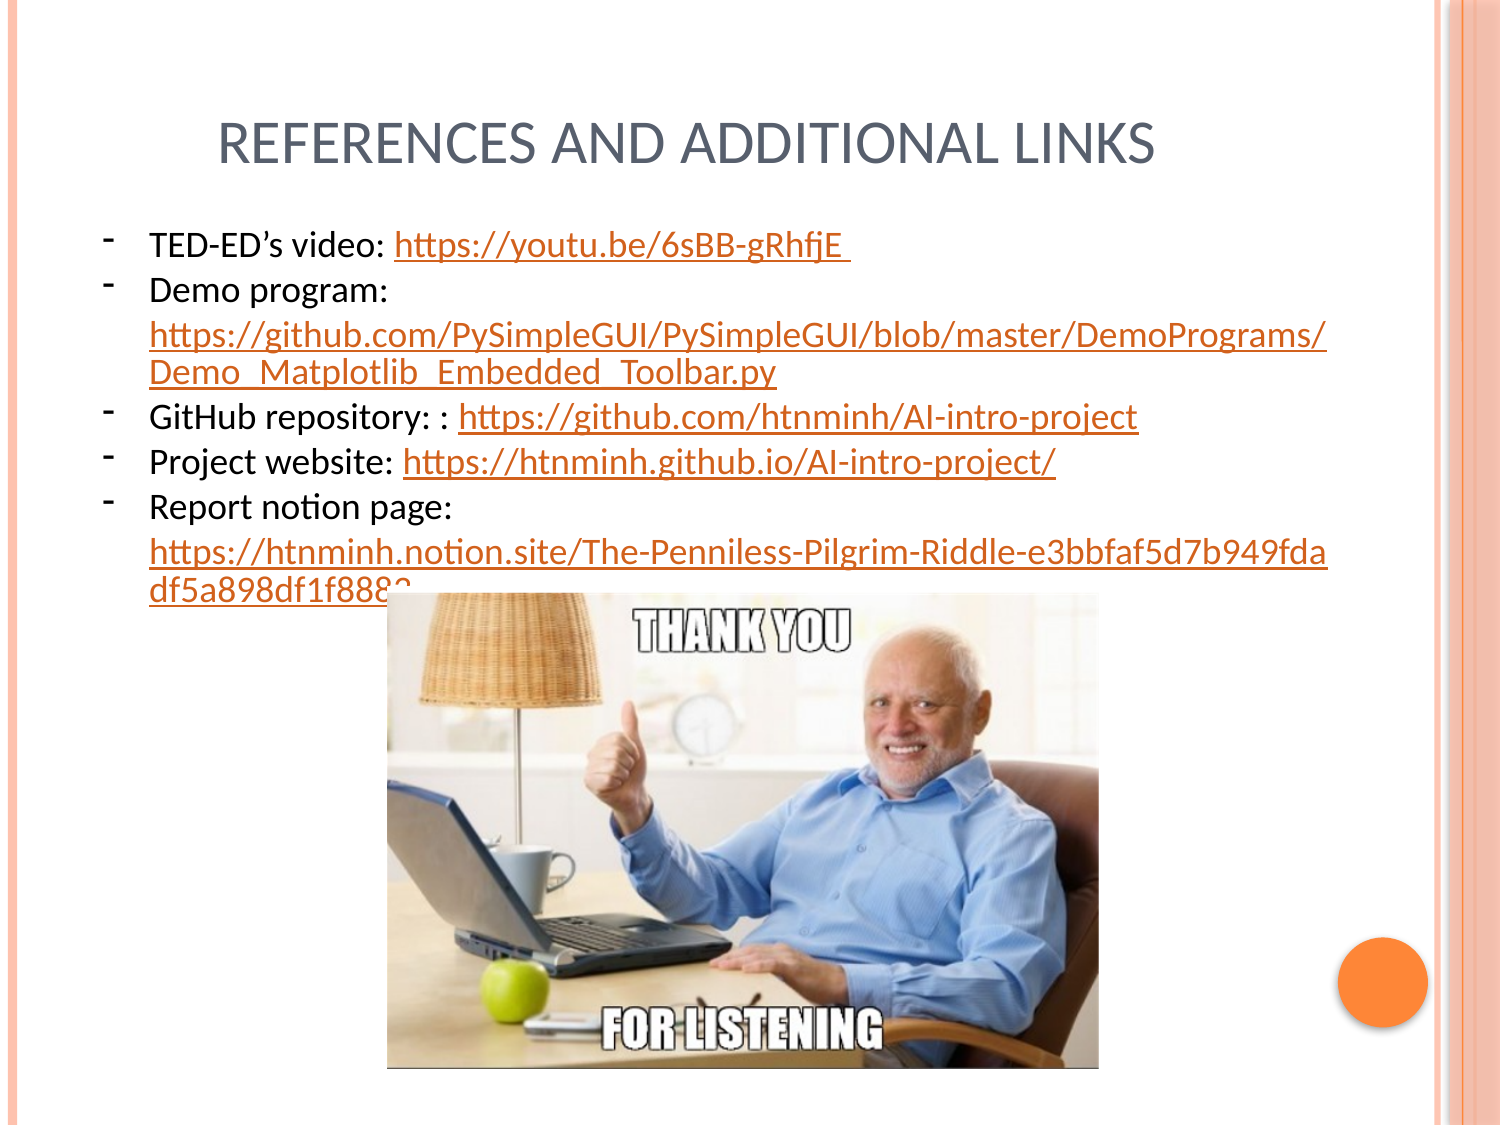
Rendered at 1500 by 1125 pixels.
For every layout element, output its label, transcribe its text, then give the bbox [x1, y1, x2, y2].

text_box TED-ED’s video: https://youtu.be/6sBB-gRhfjE Demo program: https://github.com/PySimpleGUI/PySimpleGUI/blob/master/DemoPrograms/Demo_Matplotlib_Embedded_Toolbar.py GitHub repository: : https://github.com/htnminh/AI-intro-project Project website: https://htnminh.github.io/AI-intro-project/ Report notion page: https://htnminh.notion.site/The-Penniless-Pilgrim-Riddle-e3bbfaf5d7b949fdadf5a898df1f8883 [87, 212, 1363, 543]
title References and additional links [75, 45, 1300, 233]
picture [386, 586, 1101, 1070]
